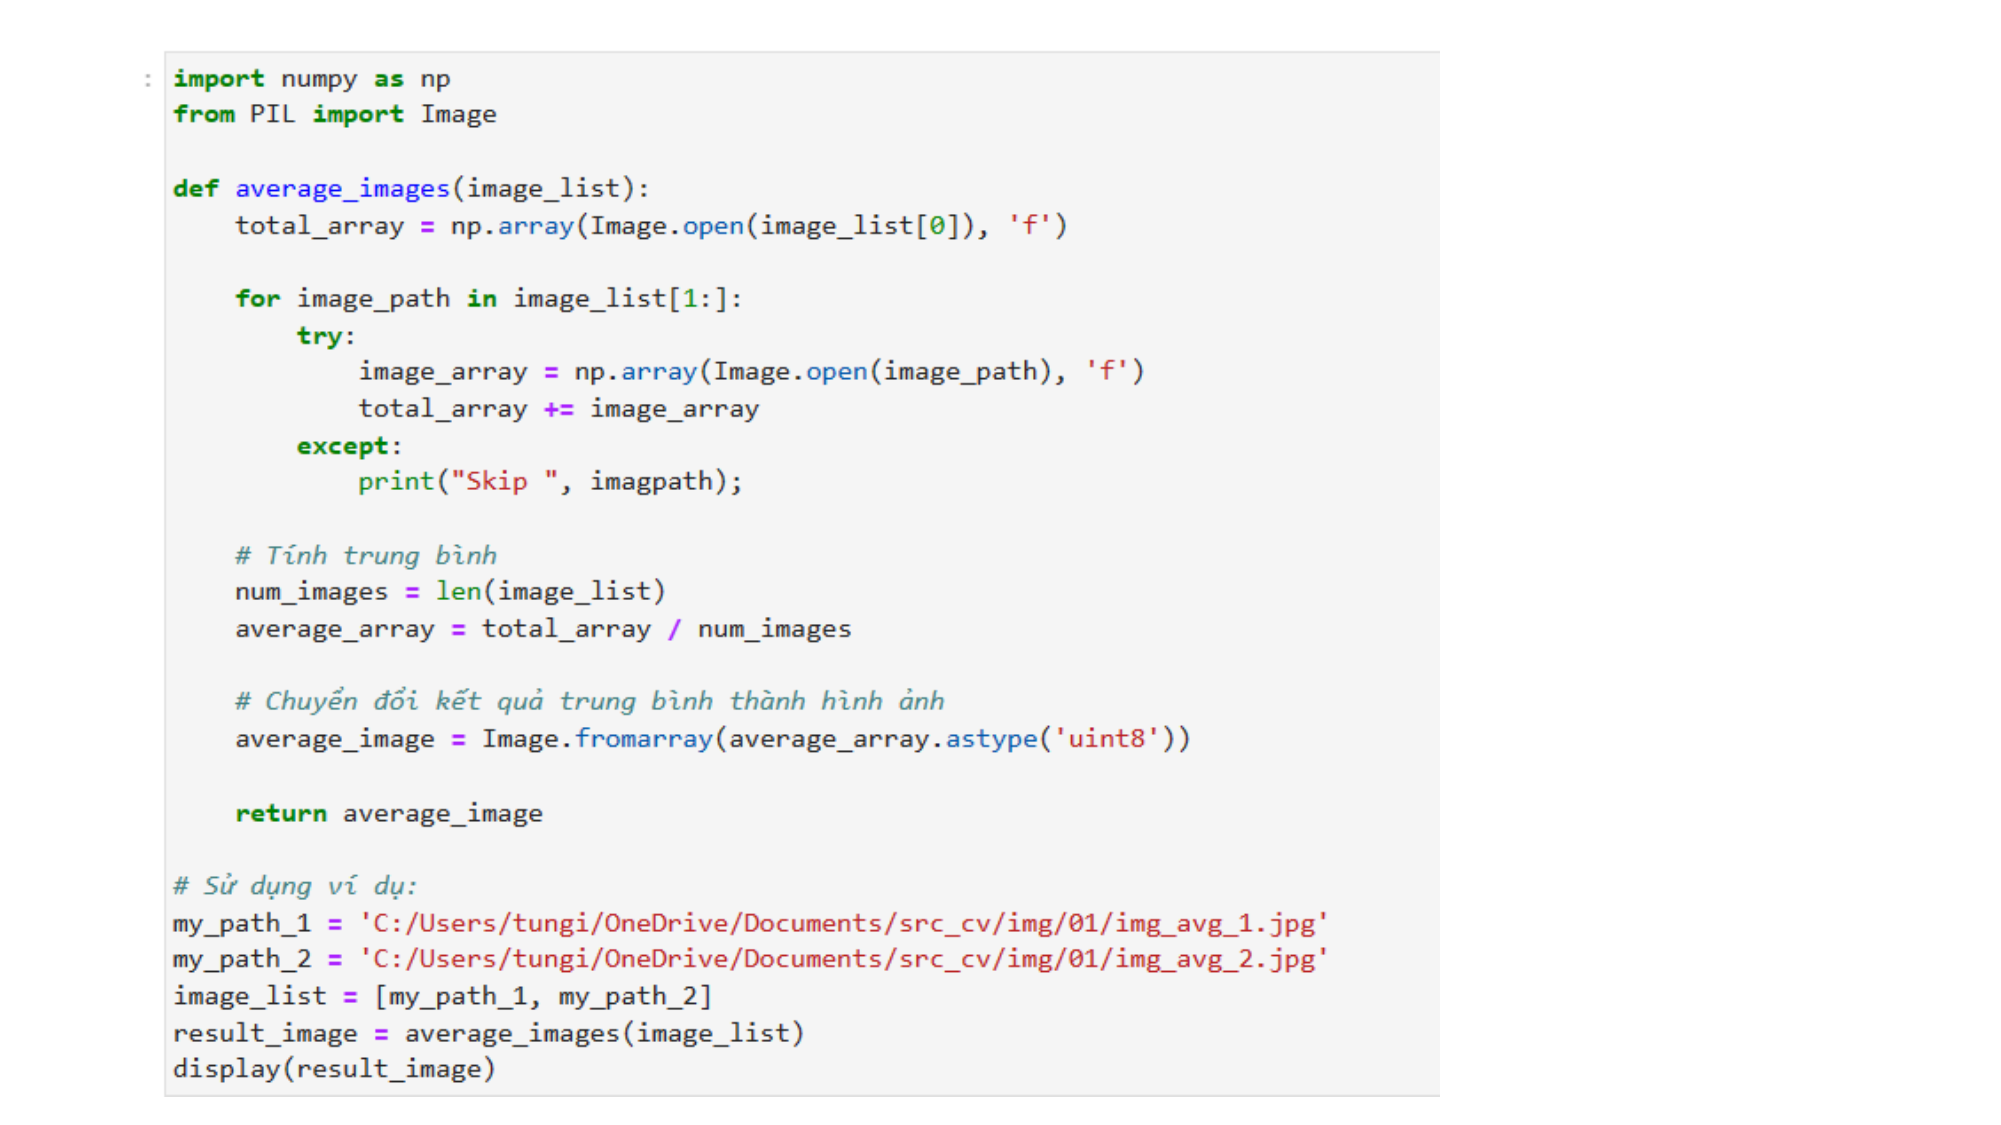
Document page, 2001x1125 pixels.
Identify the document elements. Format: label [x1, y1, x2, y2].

picture [138, 32, 1440, 1097]
